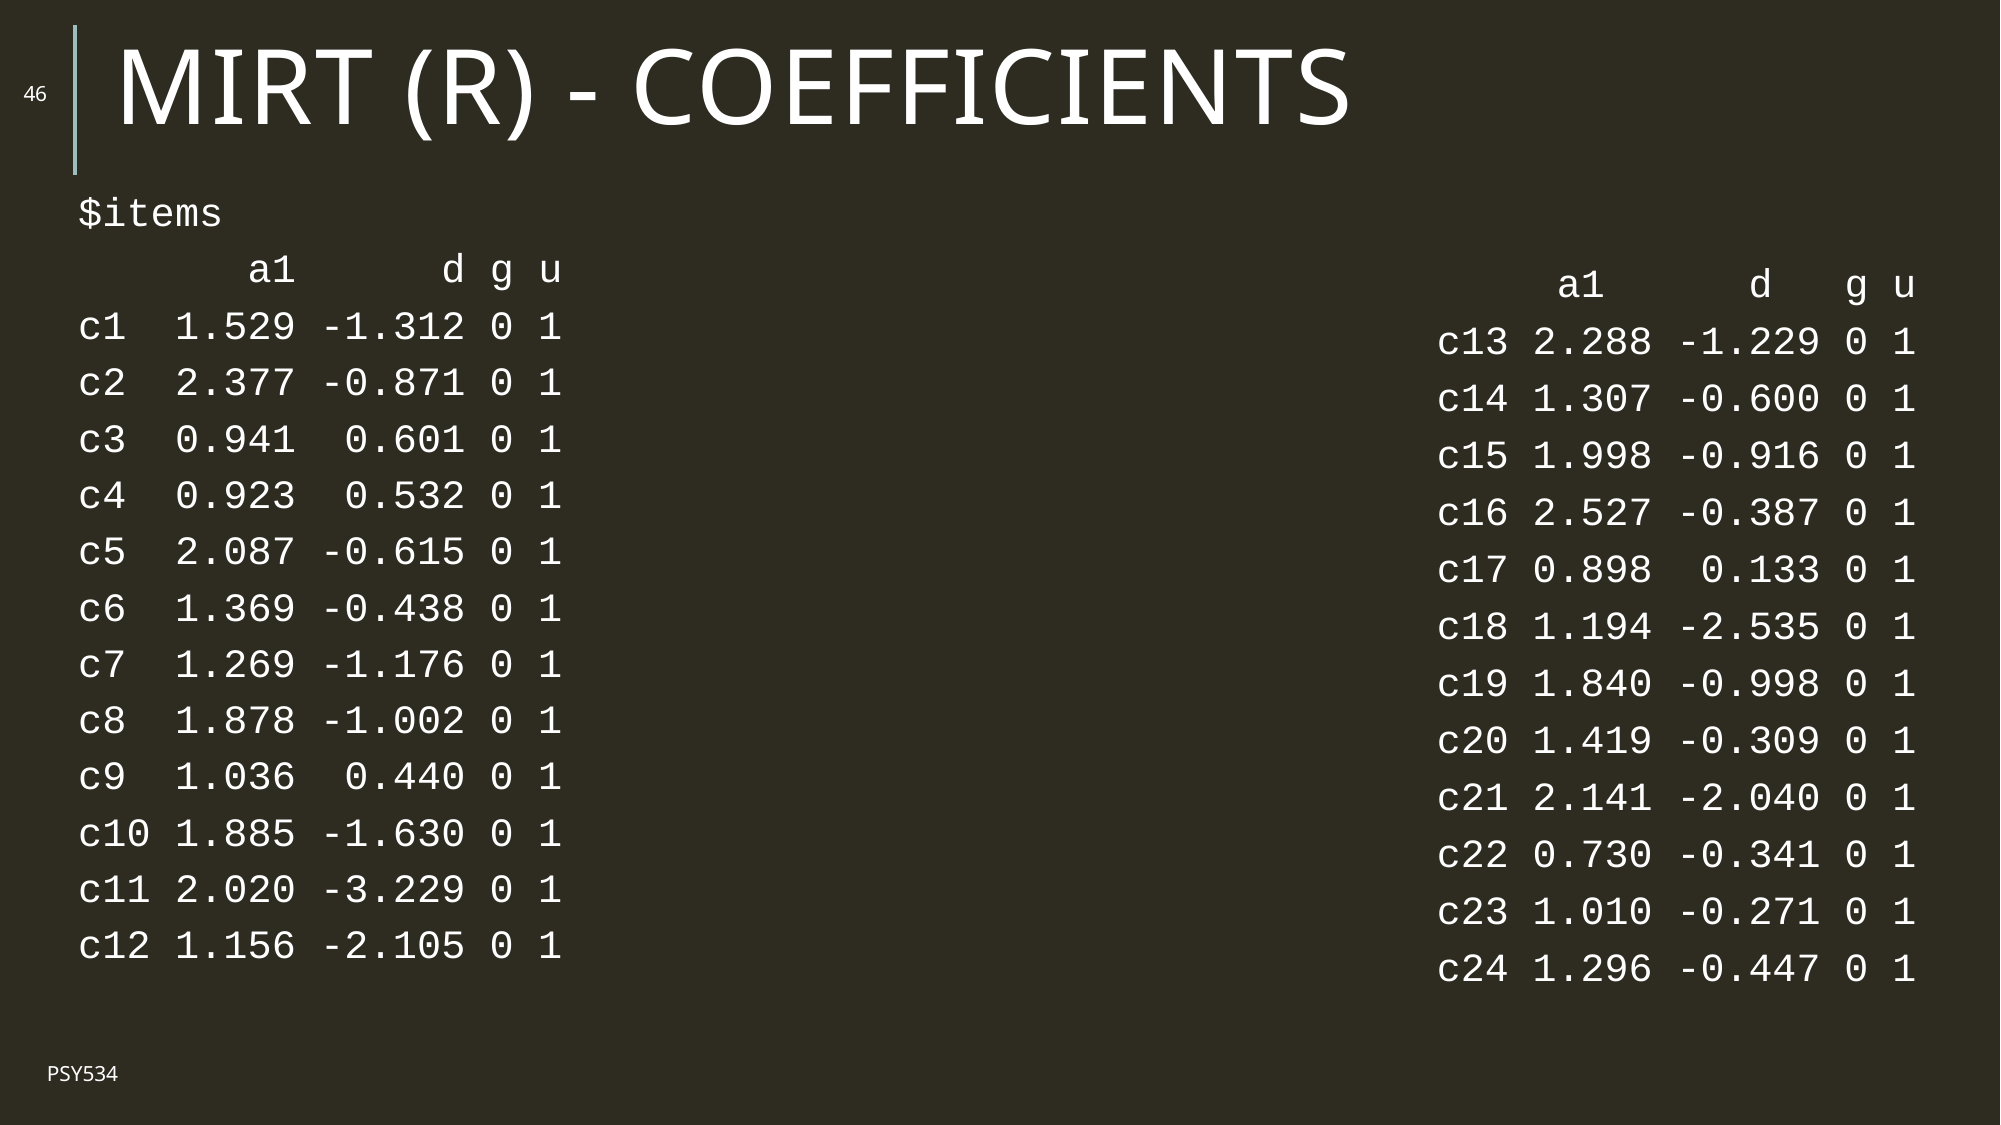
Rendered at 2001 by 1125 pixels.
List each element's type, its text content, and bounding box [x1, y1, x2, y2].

title MIRT (R) - Coefficients [99, 19, 1950, 170]
slide_number 46 [8, 72, 63, 118]
text_box $items a1 d g u c1 1.529 -1.312 0 1 c2 2.377 -0.871 0 1 c3 0.941 0.601 0 1 c4 0.923 0.532 0 1 c5 2.087 -0.615 0 1 c6 1.369 -0.438 0 1 c7 1.269 -1.176 0 1 c8 1.878 -1.002 0 1 c9 1.036 0.440 0 1 c10 1.885 -1.630 0 1 c11 2.020 -3.229 0 1 c12 1.156 -2.105 0 1 [70, 184, 571, 1075]
footer Psy534 [31, 1052, 375, 1097]
list a1 d g u c13 2.288 -1.229 0 1 c14 1.307 -0.600 0 1 c15 1.998 -0.916 0 1 c16 2.527 -0.387 0 1 c17 0.898 0.133 0 1 c18 1.194 -2.535 0 1 c19 1.840 -0.998 0 1 c20 1.419 -0.309 0 1 c21 2.141 -2.040 0 1 c22 0.730 -0.341 0 1 c23 1.010 -0.271 0 1 c24 1.296 -0.447 0 1 [1429, 255, 1942, 1075]
